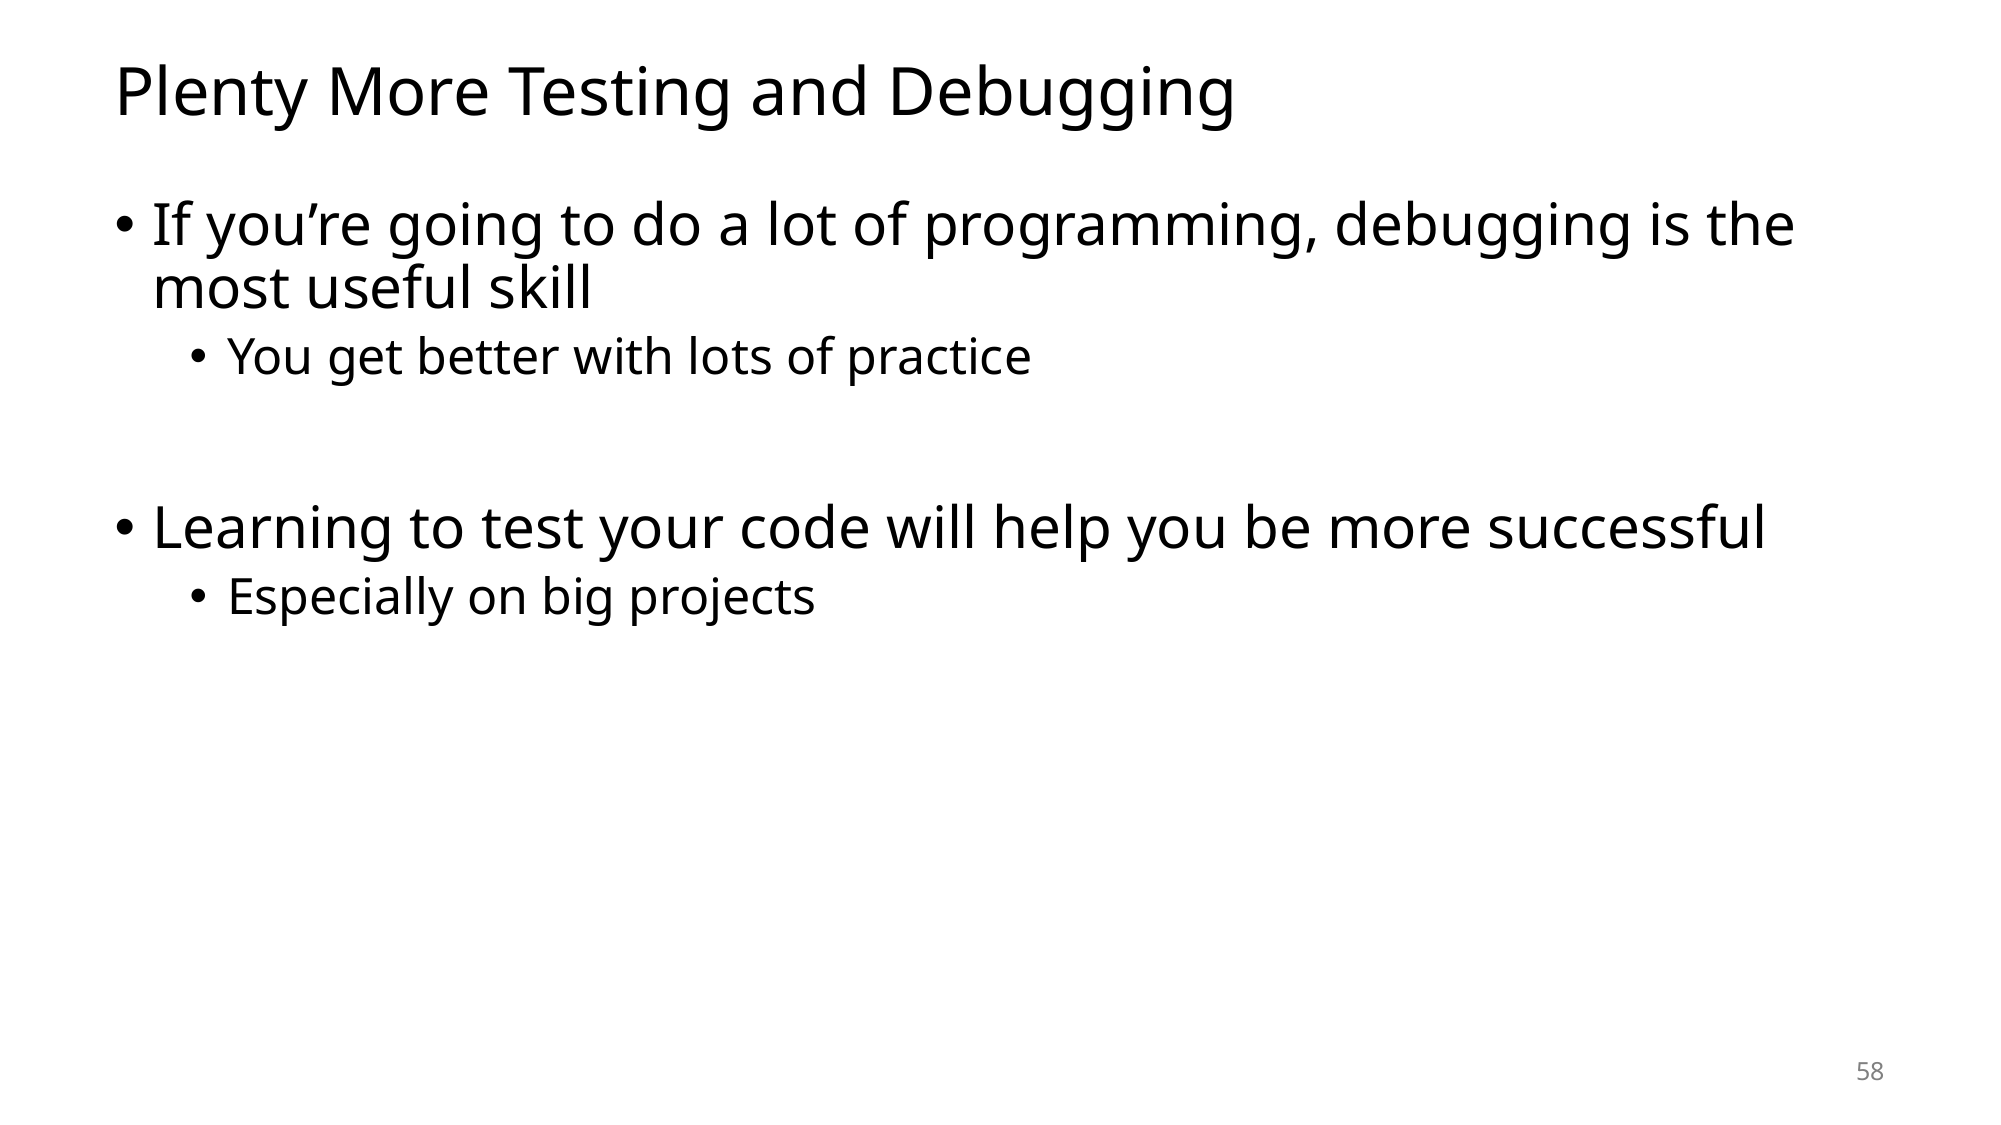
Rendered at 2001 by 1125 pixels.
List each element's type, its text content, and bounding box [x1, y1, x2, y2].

list If you’re going to do a lot of programming, debugging is the most useful skill You get better with lots of practice Learning to test your code will help you be more successful Especially on big projects [99, 187, 1900, 1013]
title Plenty More Testing and Debugging [99, 37, 1900, 150]
slide_number 58 [1749, 1042, 1900, 1103]
